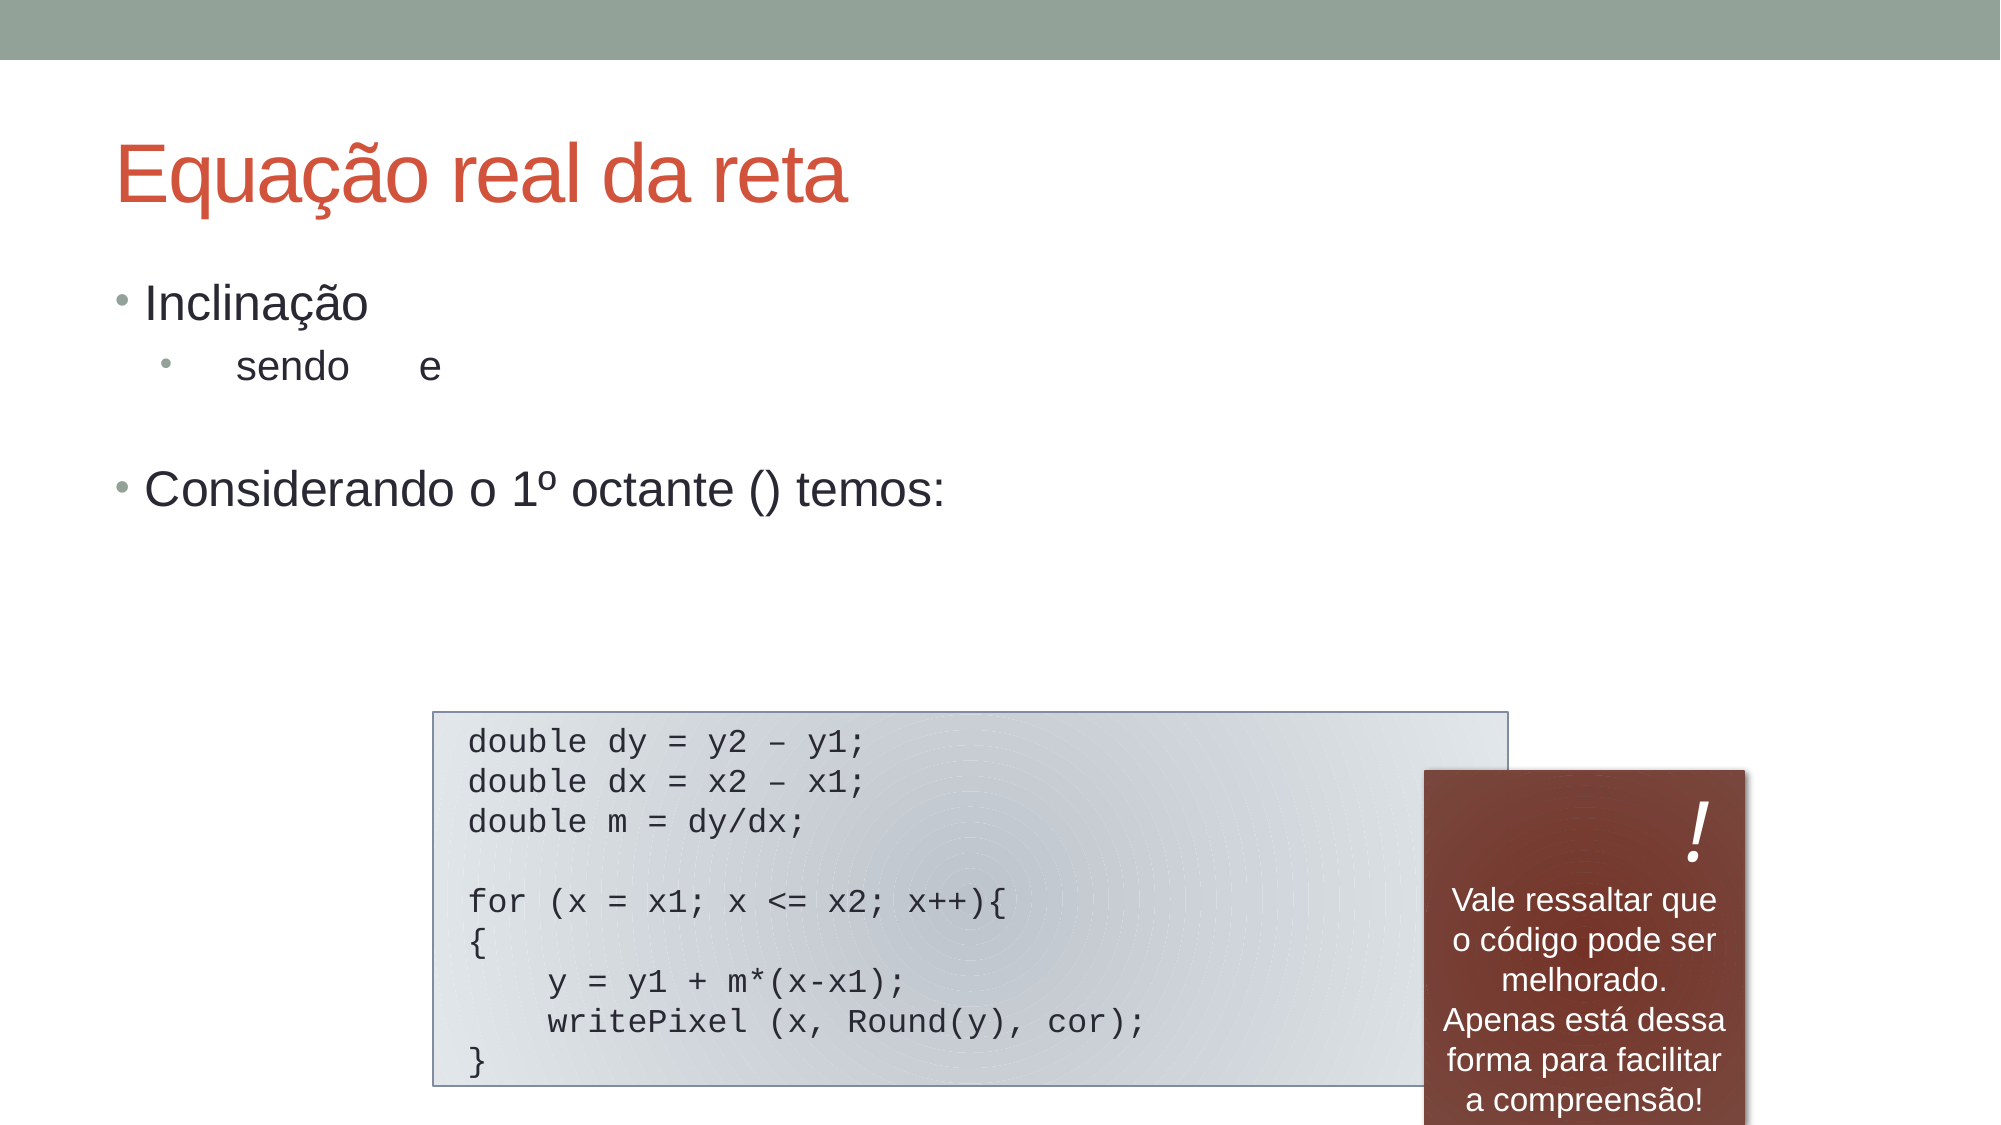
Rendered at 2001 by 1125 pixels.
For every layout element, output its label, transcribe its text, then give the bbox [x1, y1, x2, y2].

text_box ! Vale ressaltar que o código pode ser melhorado. Apenas está dessa forma para facilitar a compreensão! [1424, 770, 1745, 1125]
title Equação real da reta [99, 87, 1900, 250]
text_box double dy = y2 – y1; double dx = x2 – x1; double m = dy/dx; for (x = x1; x <= x2; x++){ { y = y1 + m*(x-x1); writePixel (x, Round(y), cor); } [432, 711, 1509, 1087]
